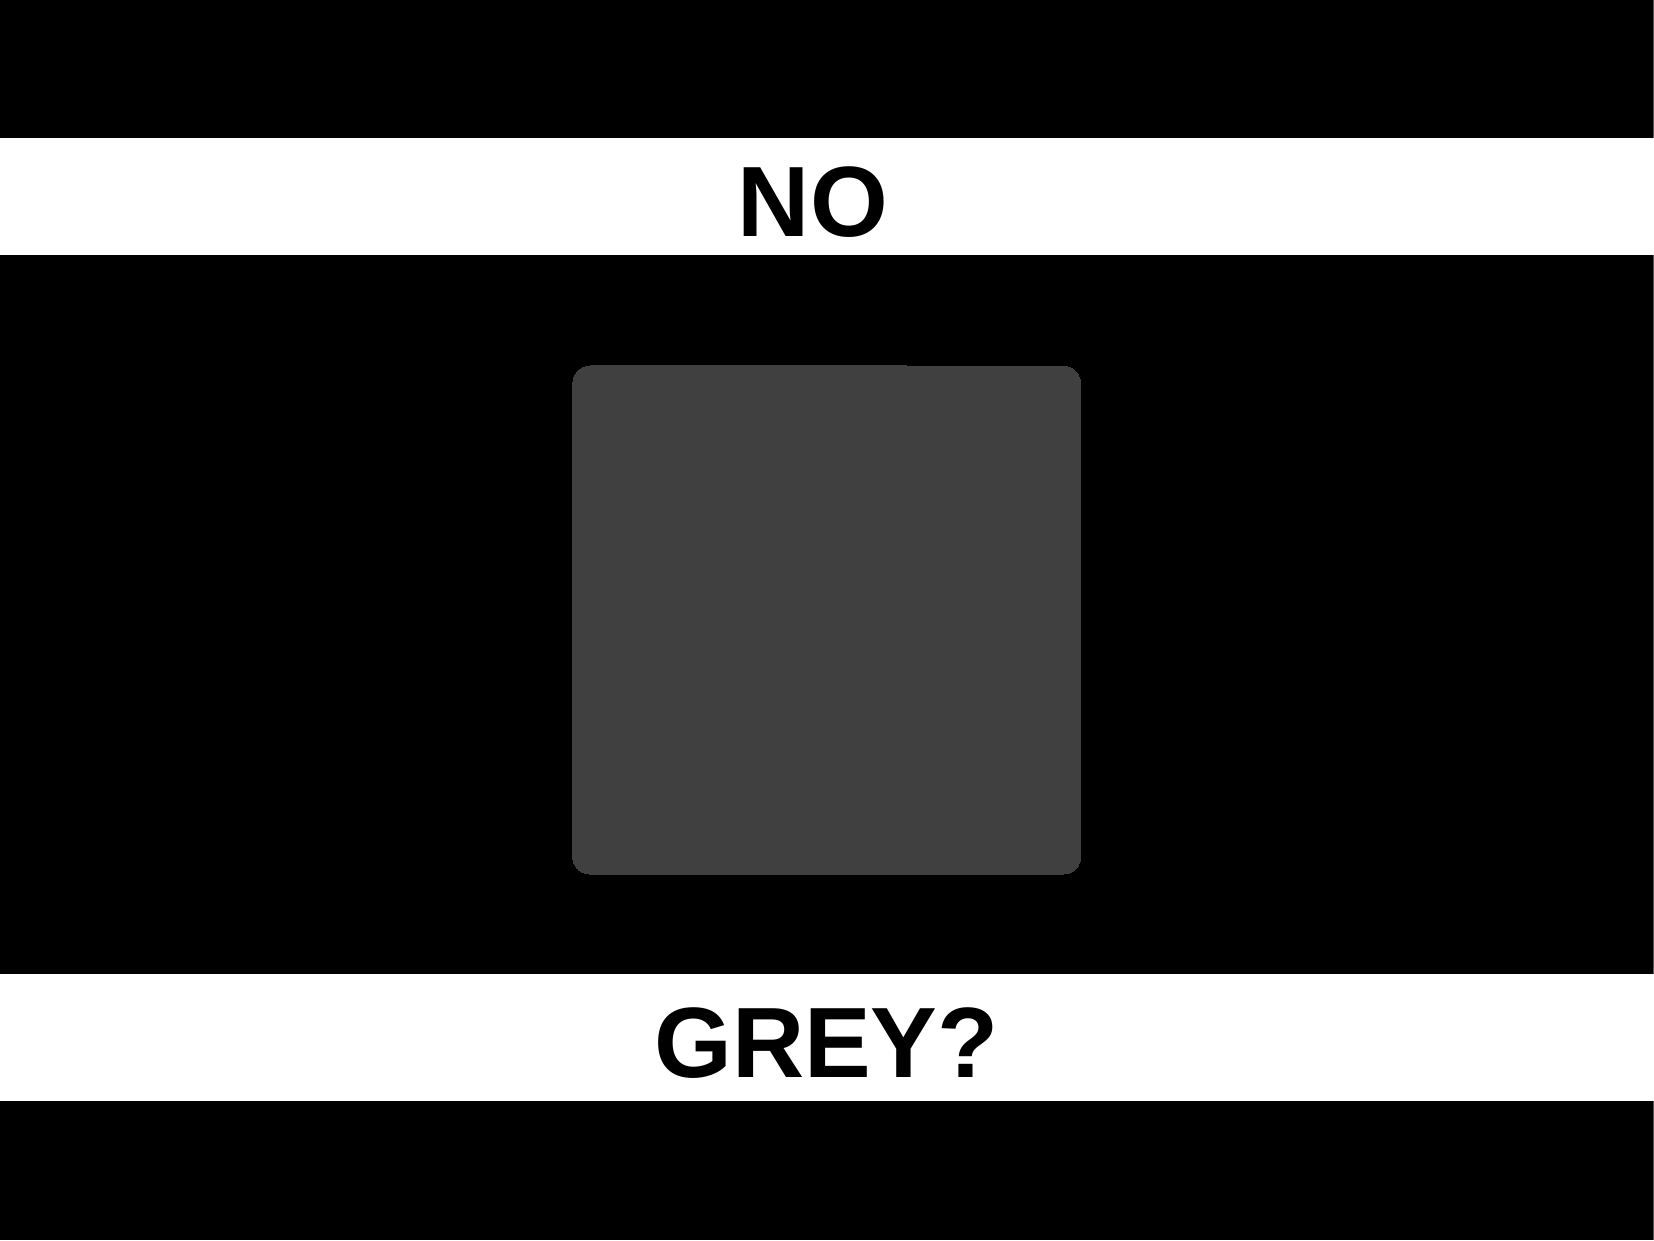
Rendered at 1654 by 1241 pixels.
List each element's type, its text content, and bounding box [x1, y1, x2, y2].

text_box NO [0, 138, 1654, 255]
text_box [571, 364, 1082, 876]
text_box GREY? [0, 974, 1654, 1101]
